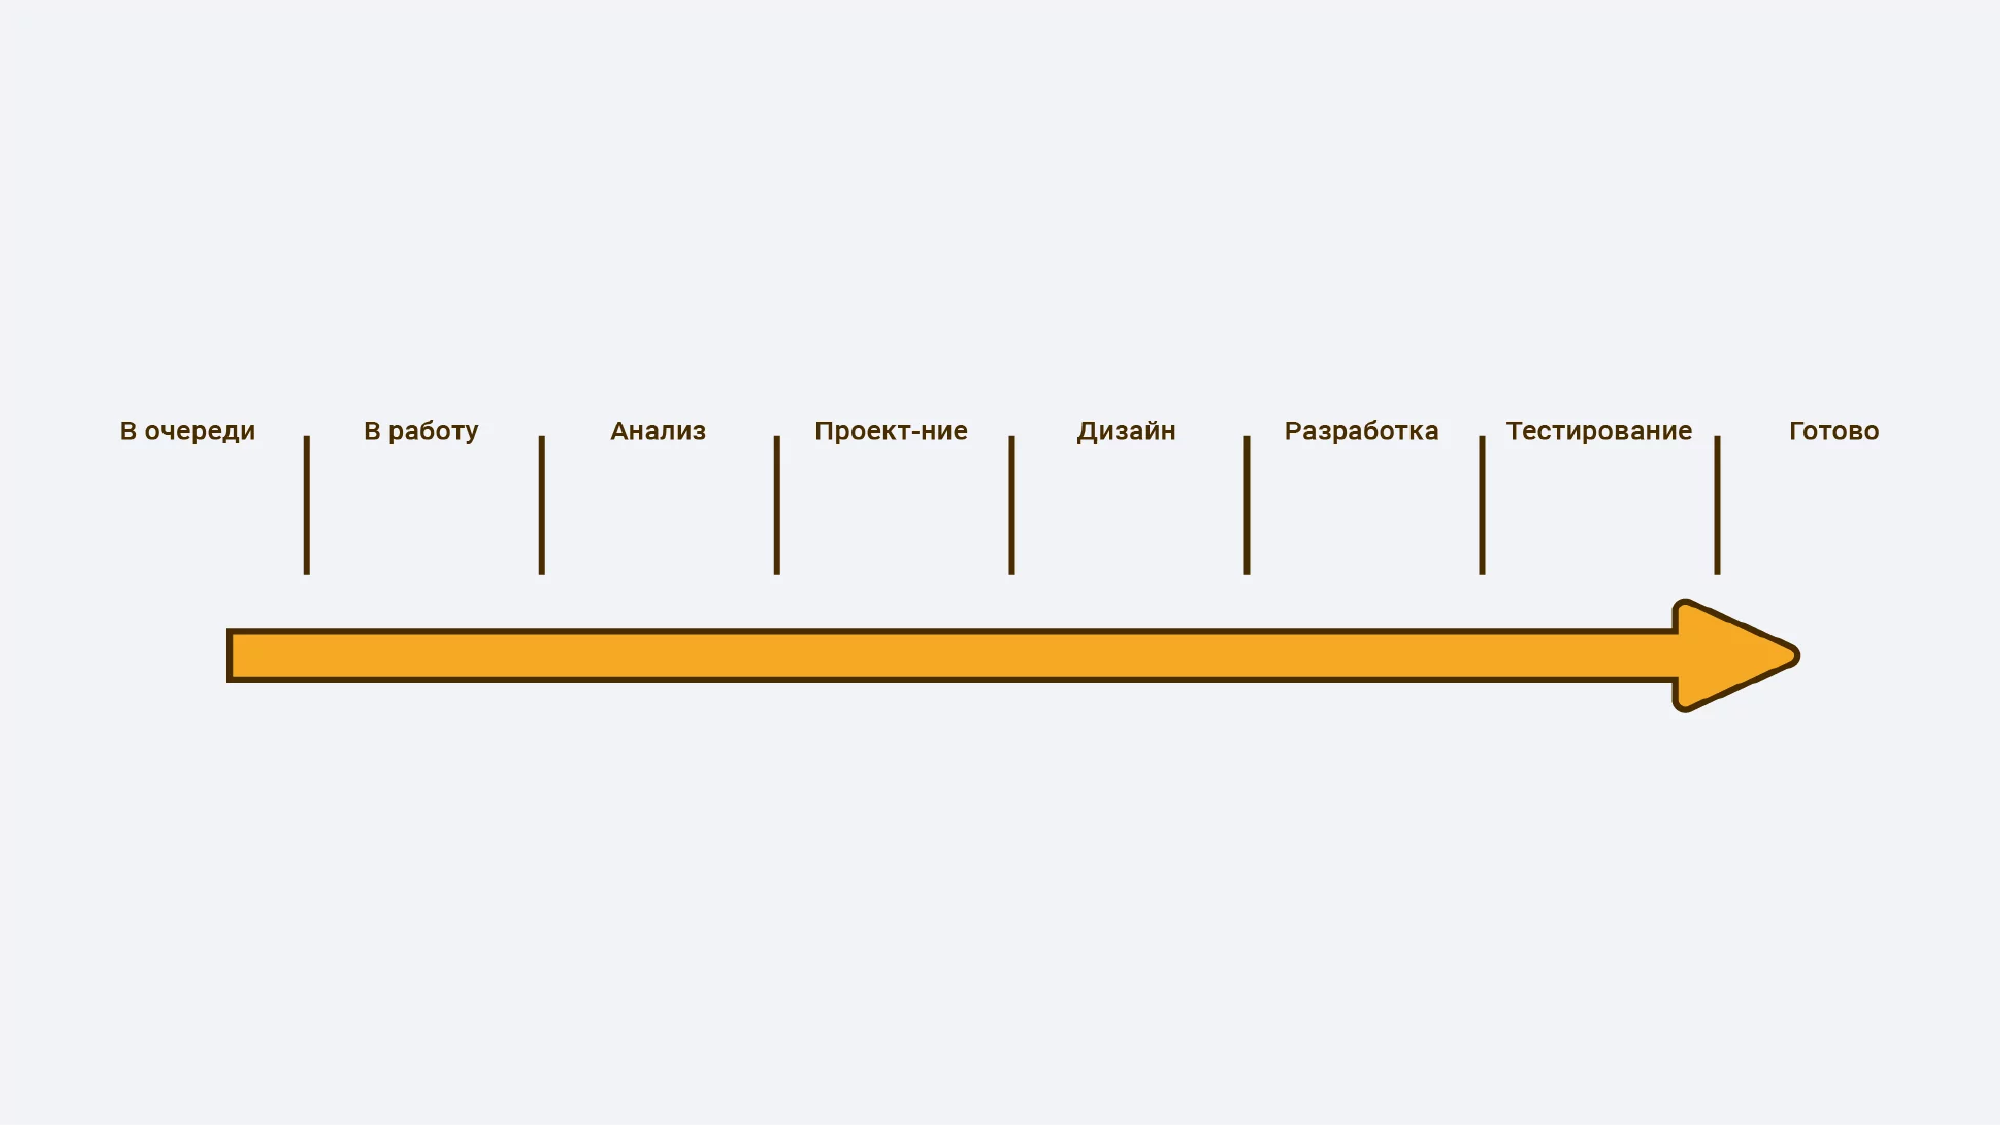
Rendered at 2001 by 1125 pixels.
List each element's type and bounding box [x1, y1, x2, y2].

list [0, 0, 2000, 1125]
